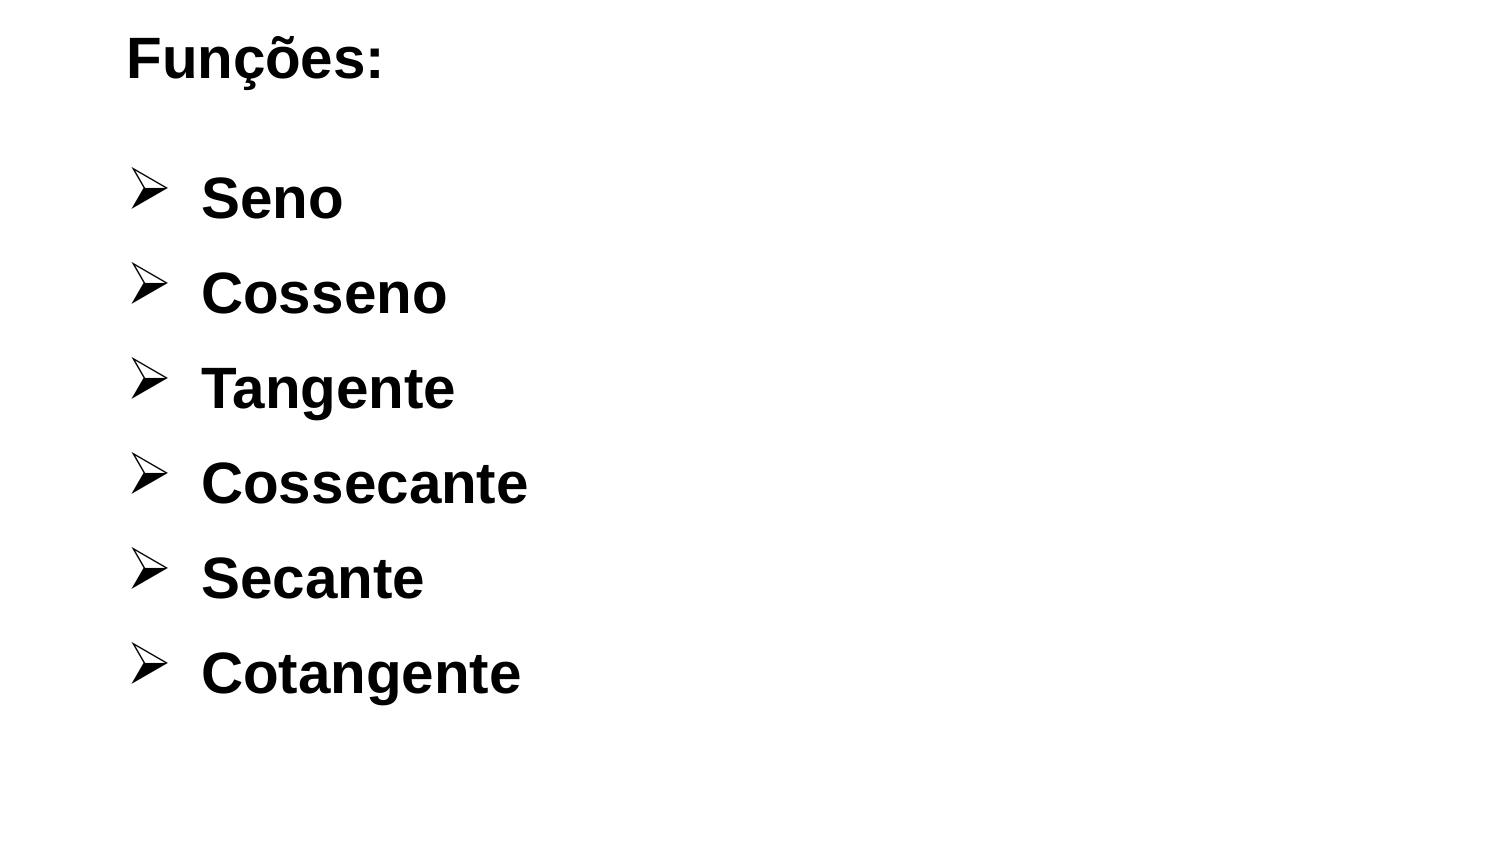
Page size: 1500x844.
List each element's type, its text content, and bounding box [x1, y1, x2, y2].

text_box Funções: Seno Cosseno Tangente Cossecante Secante Cotangente [111, 13, 1307, 713]
